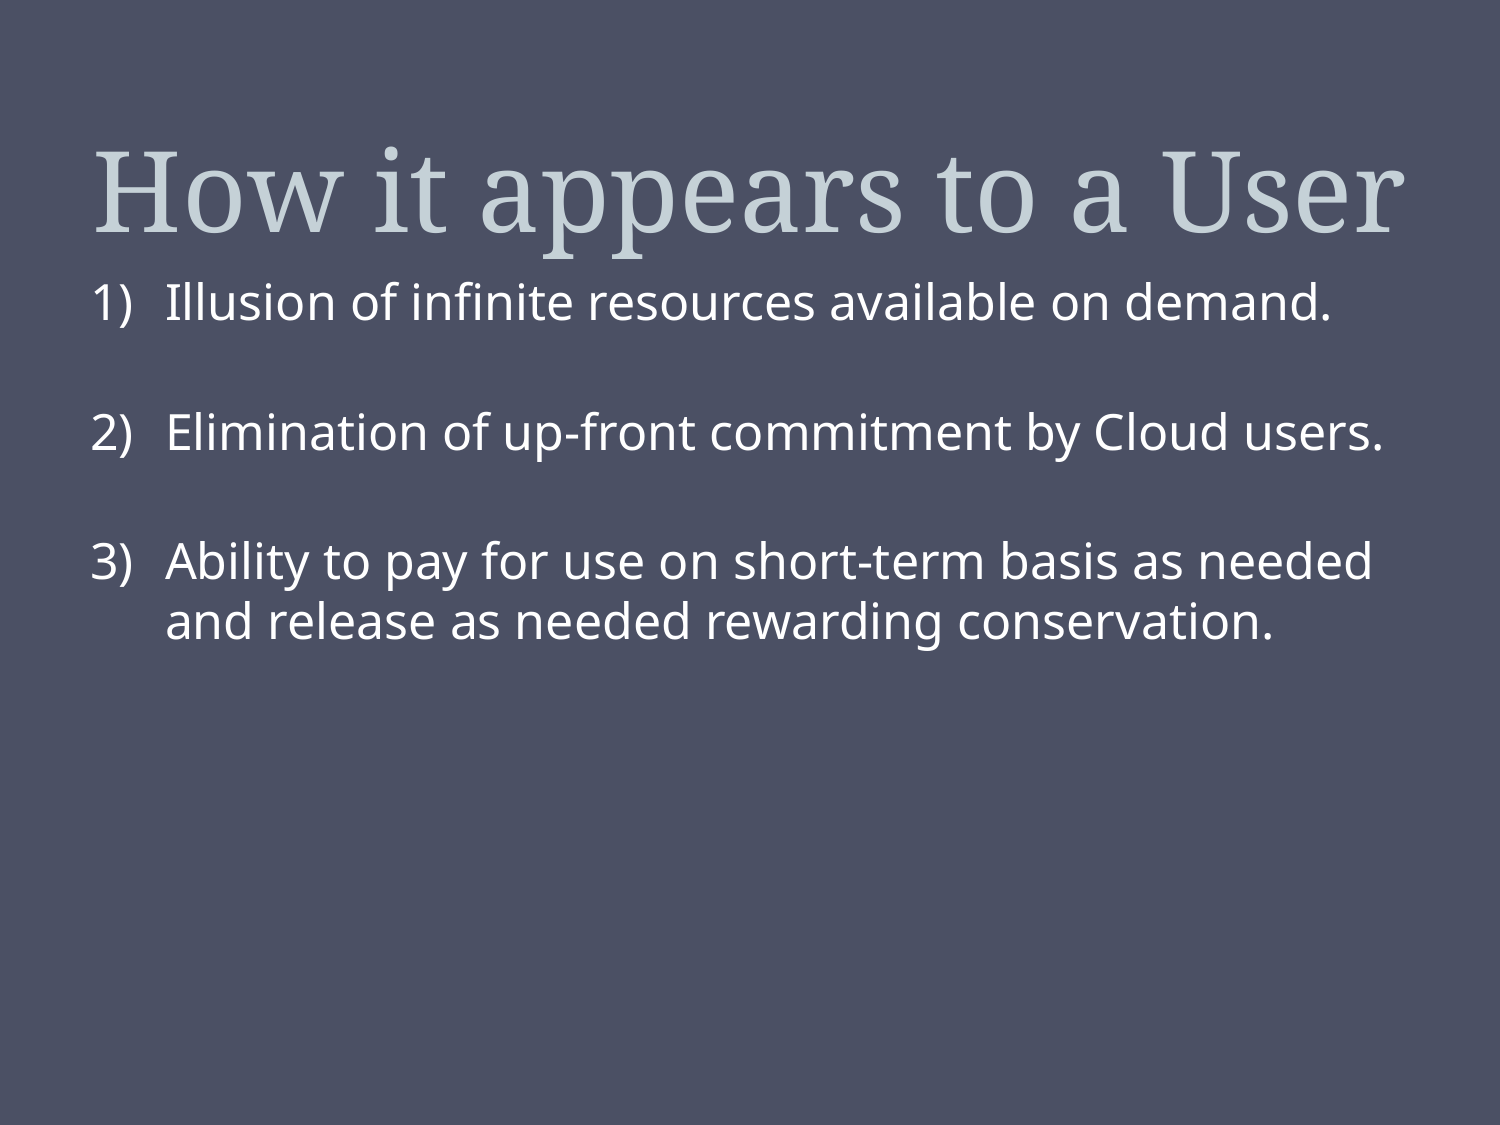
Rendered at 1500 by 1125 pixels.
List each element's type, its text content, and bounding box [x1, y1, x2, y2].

title How it appears to a User [75, 0, 1425, 262]
list Illusion of infinite resources available on demand. Elimination of up-front commitment by Cloud users. Ability to pay for use on short-term basis as needed and release as needed rewarding conservation. [75, 262, 1425, 1005]
